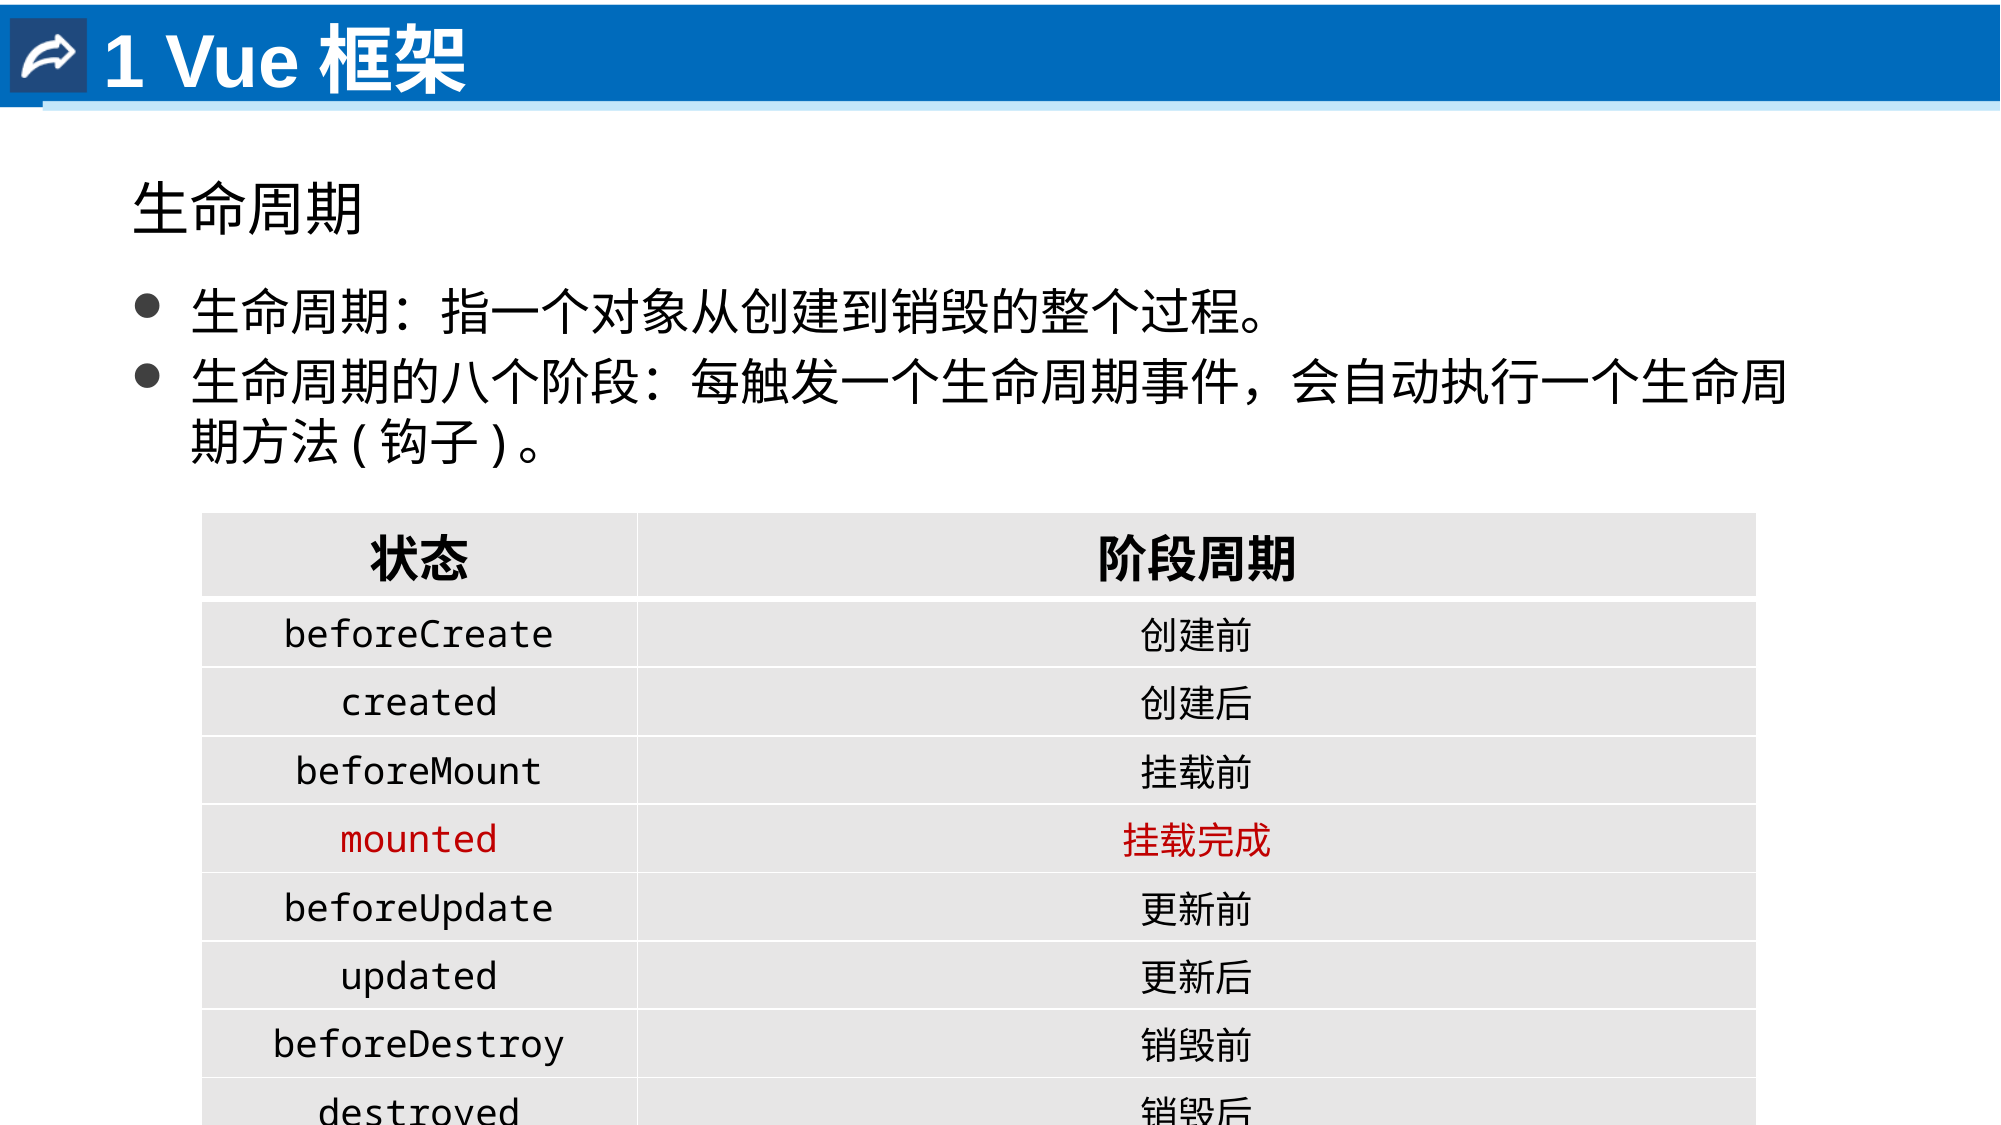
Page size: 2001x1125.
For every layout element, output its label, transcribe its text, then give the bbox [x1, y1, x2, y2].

text_box 生命周期：指一个对象从创建到销毁的整个过程。 生命周期的八个阶段：每触发一个生命周期事件，会自动执行一个生命周期方法(钩子)。 [116, 273, 1841, 418]
table_cell created [202, 668, 637, 735]
table_cell beforeCreate [202, 602, 637, 666]
table_cell destroyed [202, 1078, 637, 1125]
table_cell 更新后 [638, 942, 1756, 1008]
table_cell 创建前 [638, 602, 1756, 666]
table_cell beforeUpdate [202, 873, 637, 940]
table_cell 销毁后 [638, 1078, 1756, 1125]
table_cell 更新前 [638, 873, 1756, 940]
picture [0, 0, 2000, 117]
table_cell beforeMount [202, 737, 637, 803]
table_cell 挂载前 [638, 737, 1756, 803]
table_cell mounted [202, 805, 637, 872]
table_header 状态 [202, 513, 637, 596]
table_cell 销毁前 [638, 1010, 1756, 1077]
table_cell 挂载完成 [638, 805, 1756, 872]
table_cell beforeDestroy [202, 1010, 637, 1077]
table_cell updated [202, 942, 637, 1008]
table_cell 创建后 [638, 668, 1756, 735]
text_box 生命周期 [116, 164, 1274, 250]
table_header 阶段周期 [638, 513, 1756, 596]
